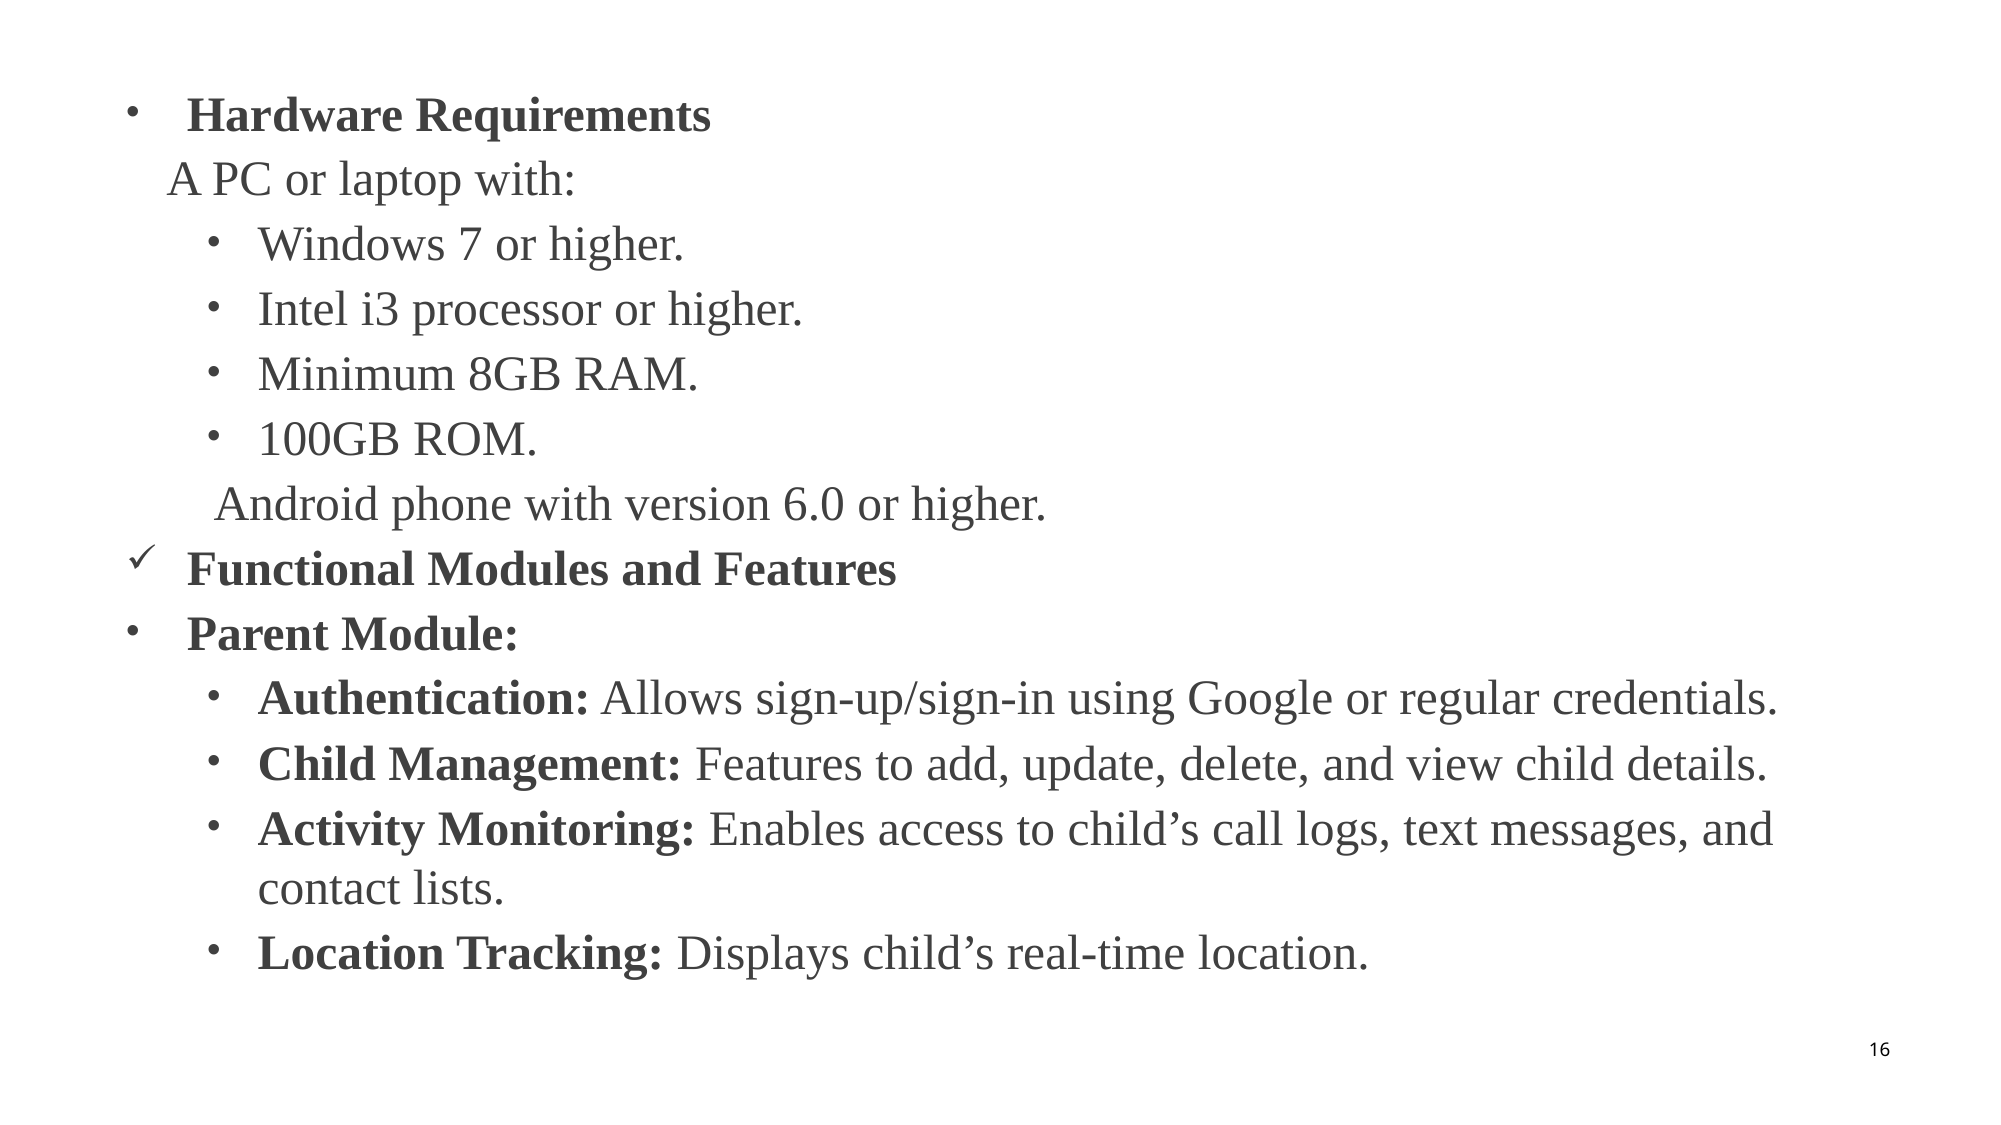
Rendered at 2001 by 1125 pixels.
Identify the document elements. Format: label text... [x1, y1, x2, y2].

list Hardware Requirements A PC or laptop with: Windows 7 or higher. Intel i3 processor or higher. Minimum 8GB RAM. 100GB ROM. Android phone with version 6.0 or higher. Functional Modules and Features Parent Module: Authentication: Allows sign-up/sign-in using Google or regular credentials. Child Management: Features to add, update, delete, and view child details. Activity Monitoring: Enables access to child’s call logs, text messages, and contact lists. Location Tracking: Displays child’s real-time location. [111, 74, 1850, 1080]
slide_number 16 [1793, 1021, 1906, 1081]
